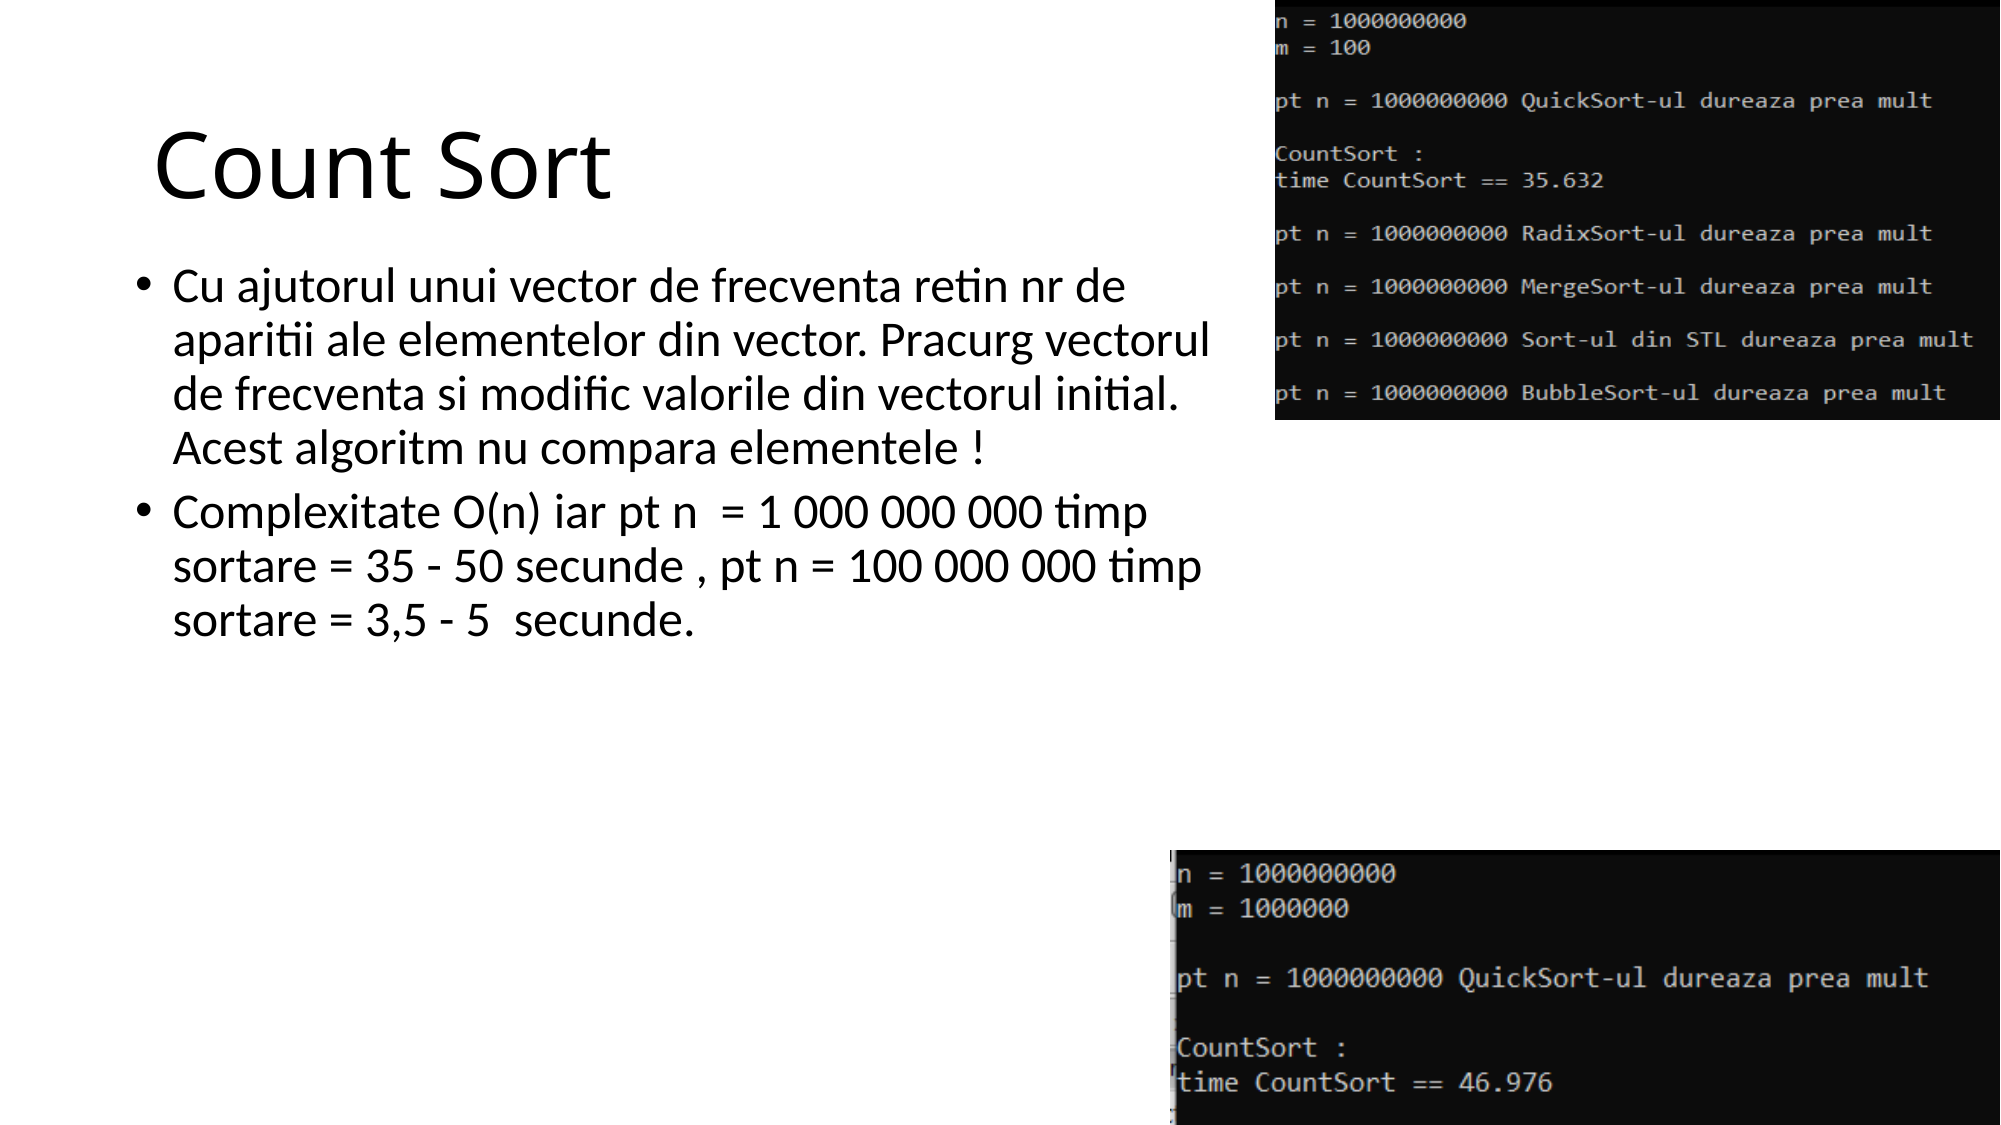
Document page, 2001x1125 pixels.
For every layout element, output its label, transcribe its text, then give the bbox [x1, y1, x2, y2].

list Cu ajutorul unui vector de frecventa retin nr de aparitii ale elementelor din vector. Pracurg vectorul de frecventa si modific valorile din vectorul initial. Acest algoritm nu compara elementele ! Complexitate O(n) iar pt n = 1 000 000 000 timp sortare = 35 - 50 secunde , pt n = 100 000 000 timp sortare = 3,5 - 5 secunde. [45, 251, 1260, 966]
picture [1275, 0, 2000, 420]
picture [1170, 850, 2000, 1125]
title Count Sort [137, 59, 1275, 278]
